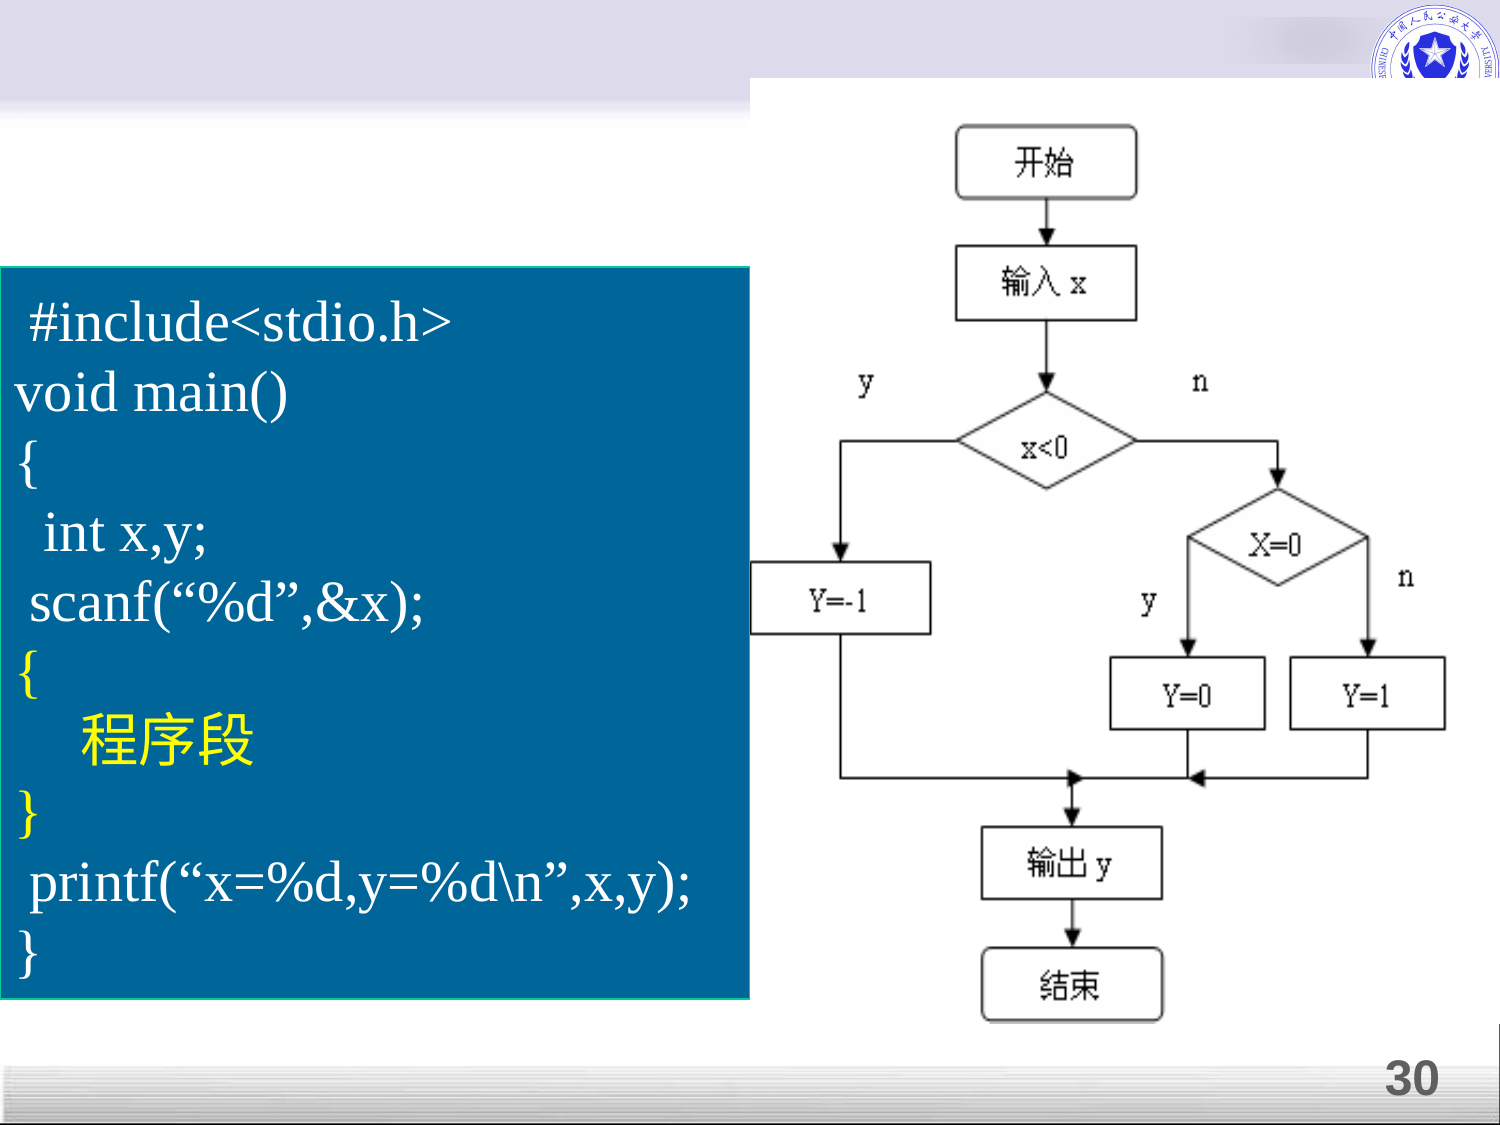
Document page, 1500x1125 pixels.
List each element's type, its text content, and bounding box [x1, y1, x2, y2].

text_box #include<stdio.h> void main() { int x,y; scanf(“%d”,&x); { 程序段 } printf(“x=%d,y=%d\n”,x,y); } [0, 267, 749, 1000]
picture [0, 5, 1500, 1125]
